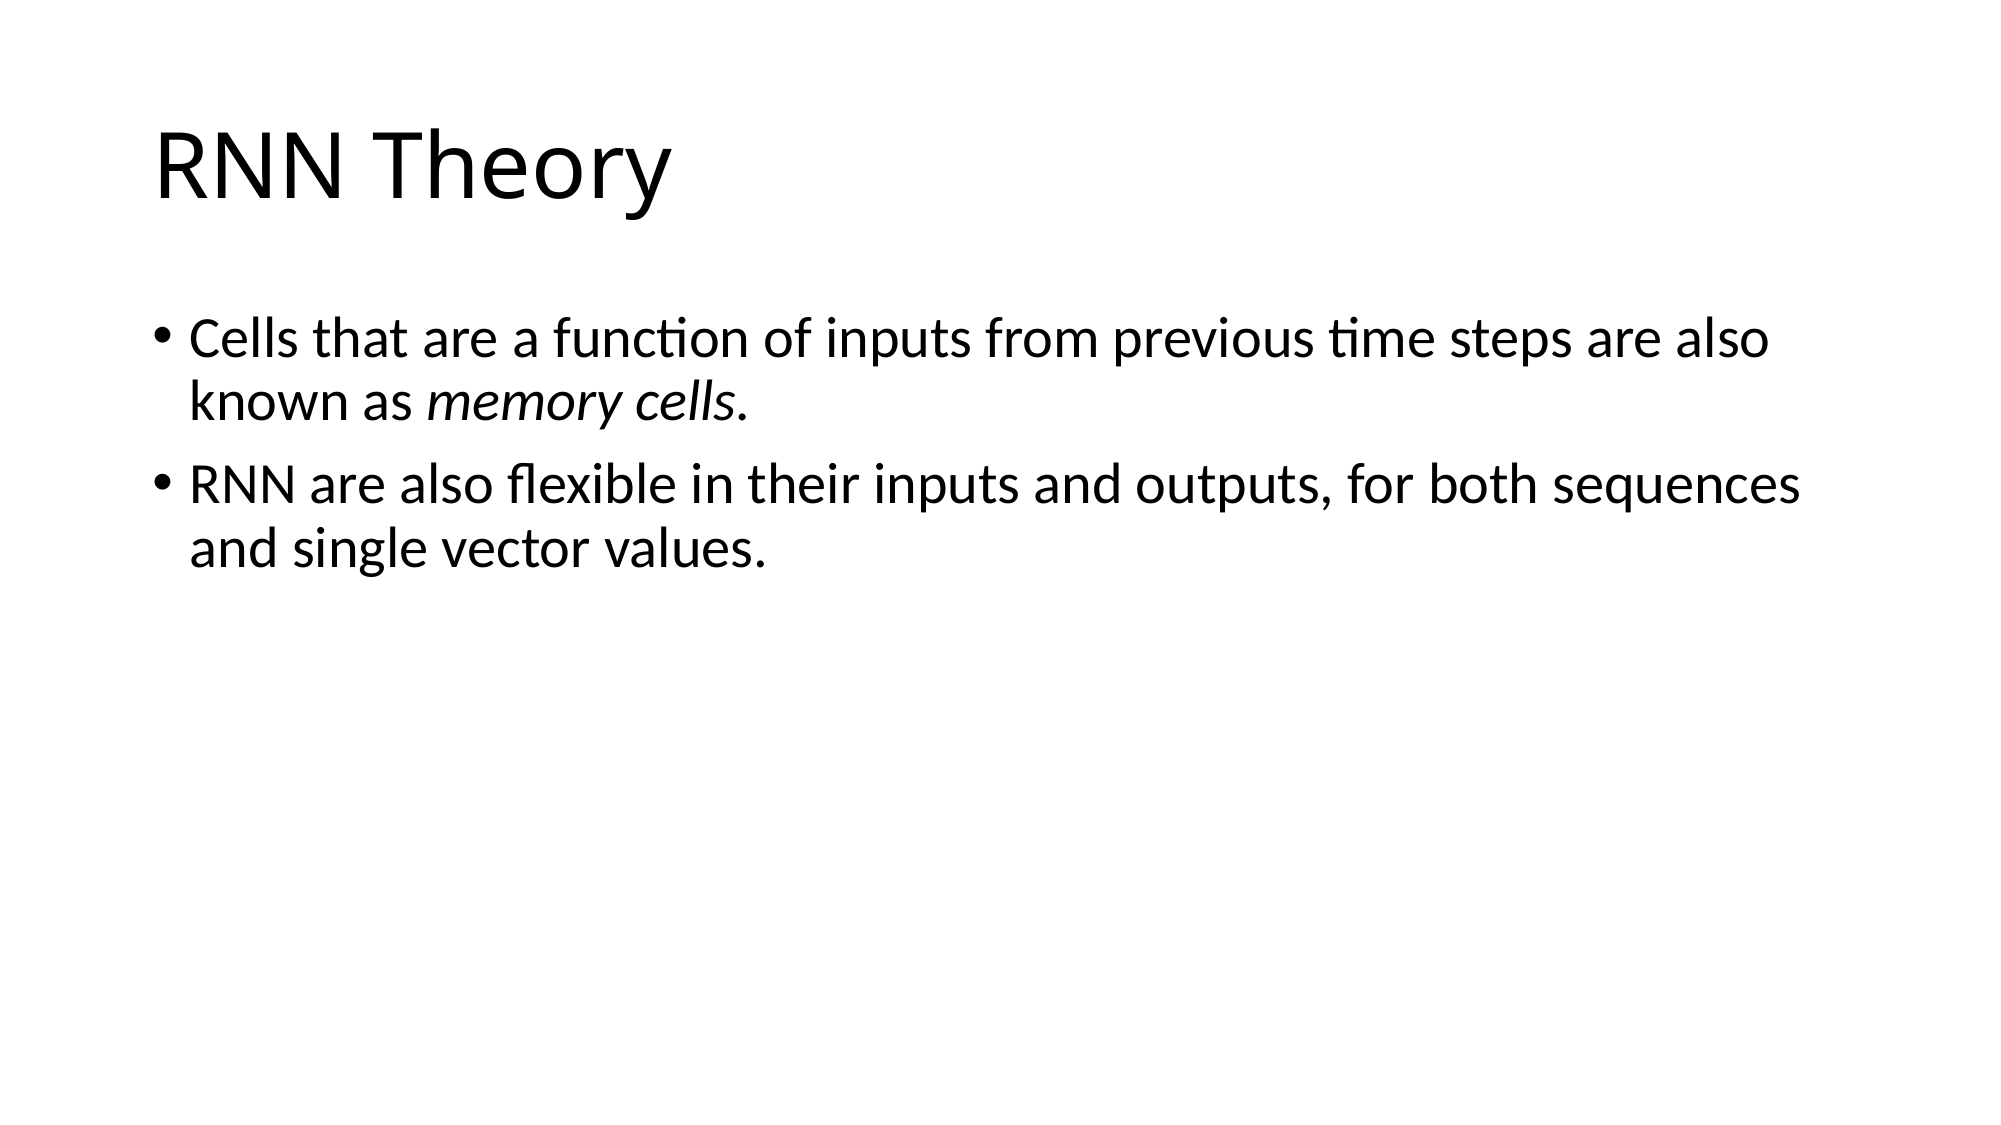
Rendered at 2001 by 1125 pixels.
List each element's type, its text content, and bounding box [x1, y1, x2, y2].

list Cells that are a function of inputs from previous time steps are also known as memory cells. RNN are also flexible in their inputs and outputs, for both sequences and single vector values. [137, 299, 1863, 1014]
title RNN Theory [137, 59, 1863, 278]
